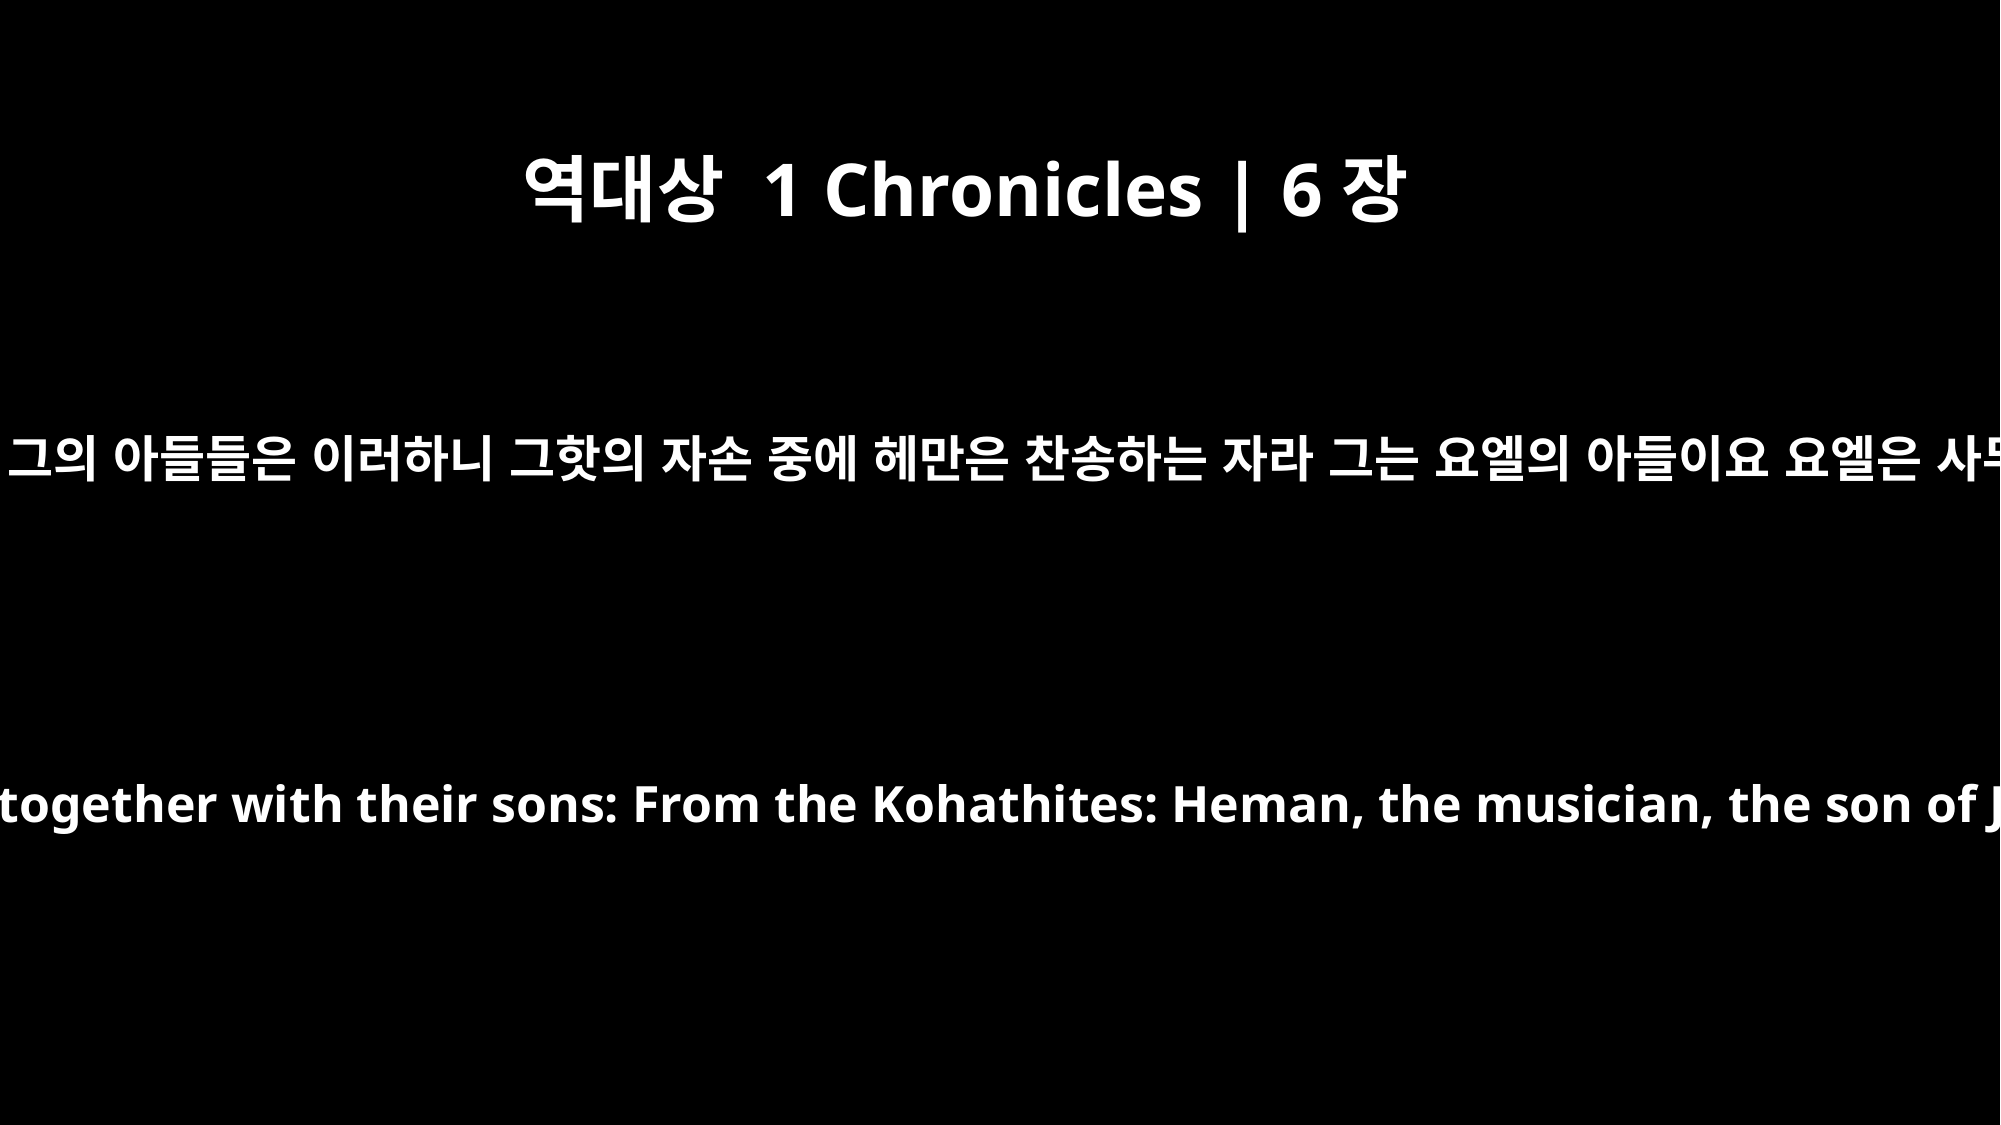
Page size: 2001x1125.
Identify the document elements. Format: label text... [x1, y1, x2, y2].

text_box 33 직무를 행하는 자와 그의 아들들은 이러하니 그핫의 자손 중에 헤만은 찬송하는 자라 그는 요엘의 아들이요 요엘은 사무엘의 아들이요 [0, 359, 2000, 495]
text_box Here are the men who served, together with their sons: From the Kohathites: Heman, the musician, the son of Joel, the son of Samuel, [0, 764, 2000, 840]
text_box 역대상 1 Chronicles | 6장 [507, 136, 1424, 239]
